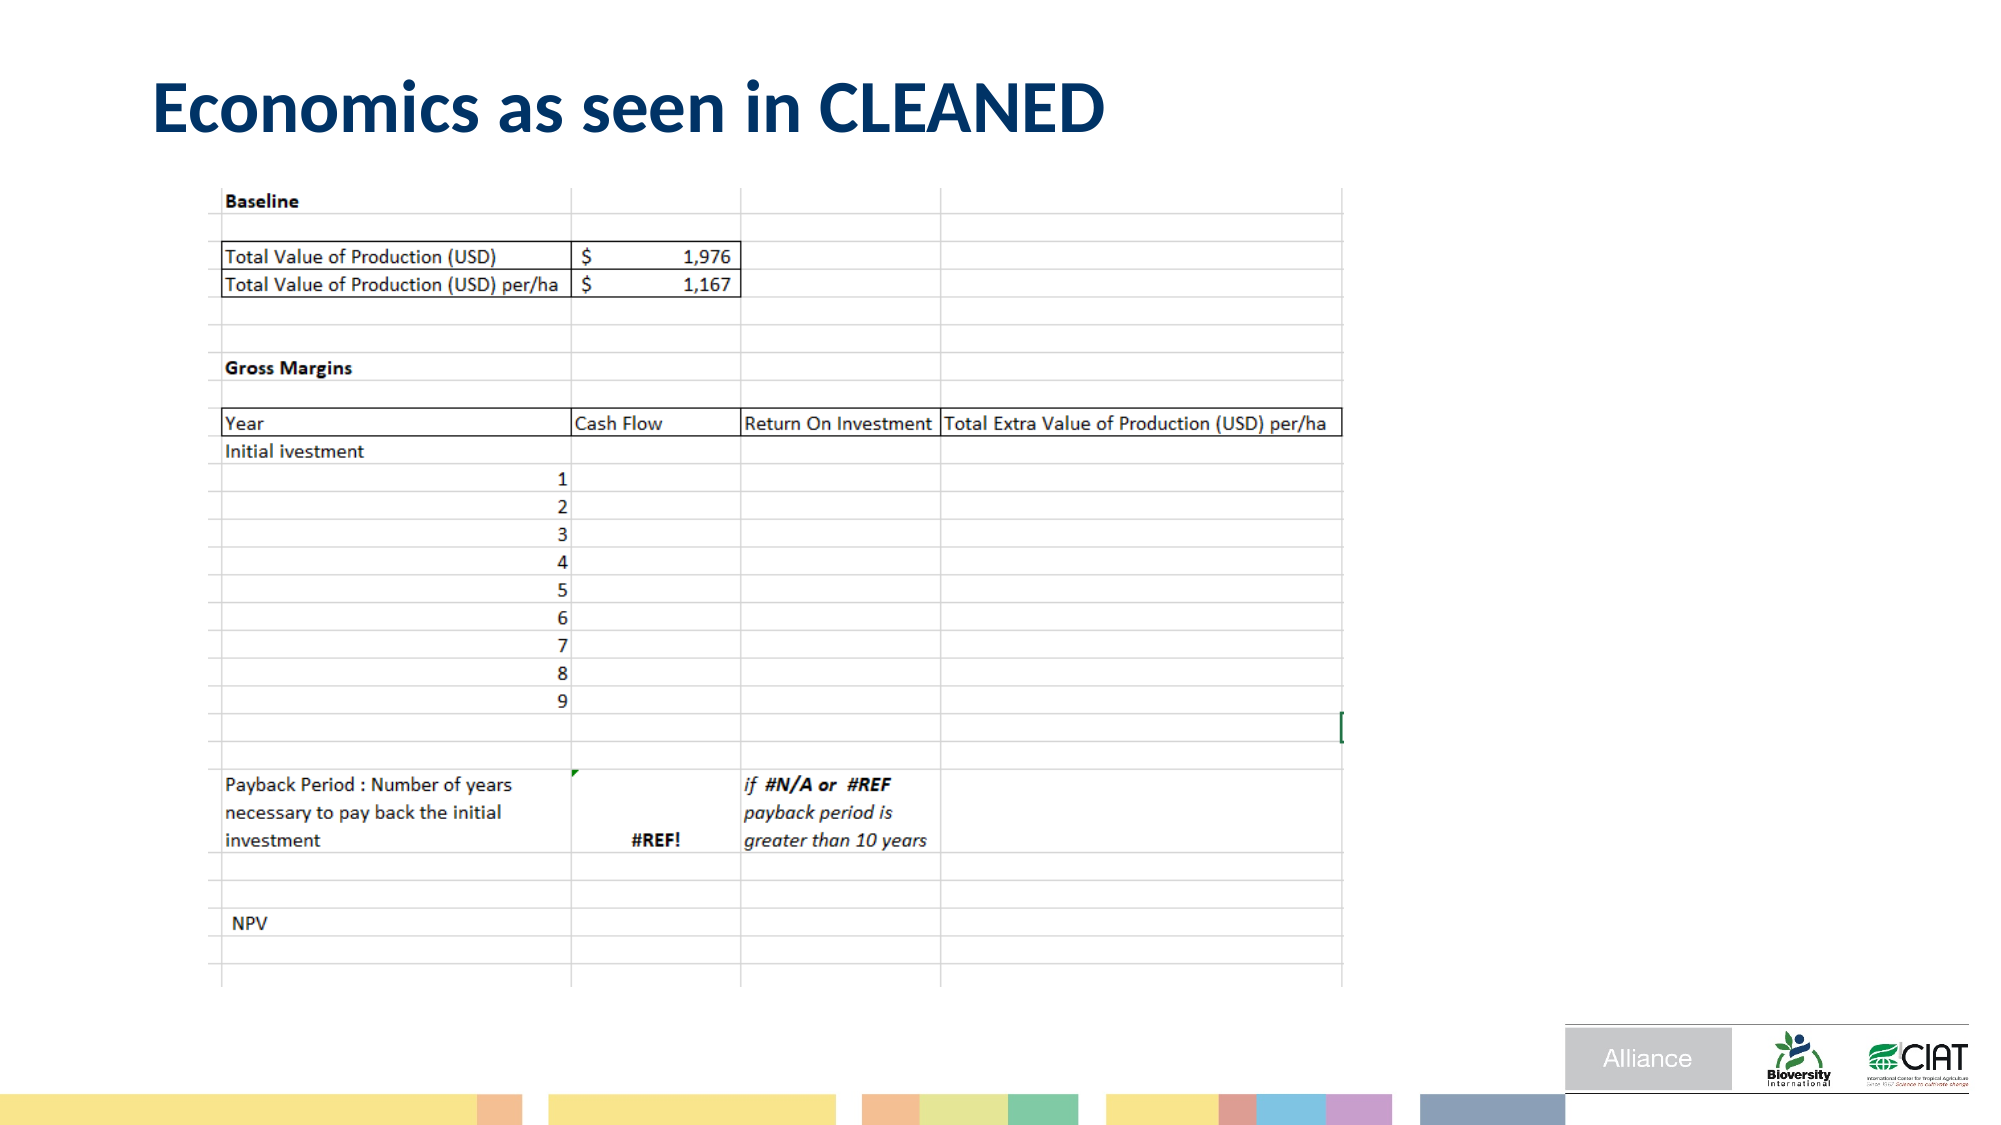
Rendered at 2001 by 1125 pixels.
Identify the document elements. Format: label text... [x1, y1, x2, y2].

title Economics as seen in CLEANED [137, 59, 1863, 233]
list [208, 188, 1344, 988]
picture [0, 0, 2000, 1125]
